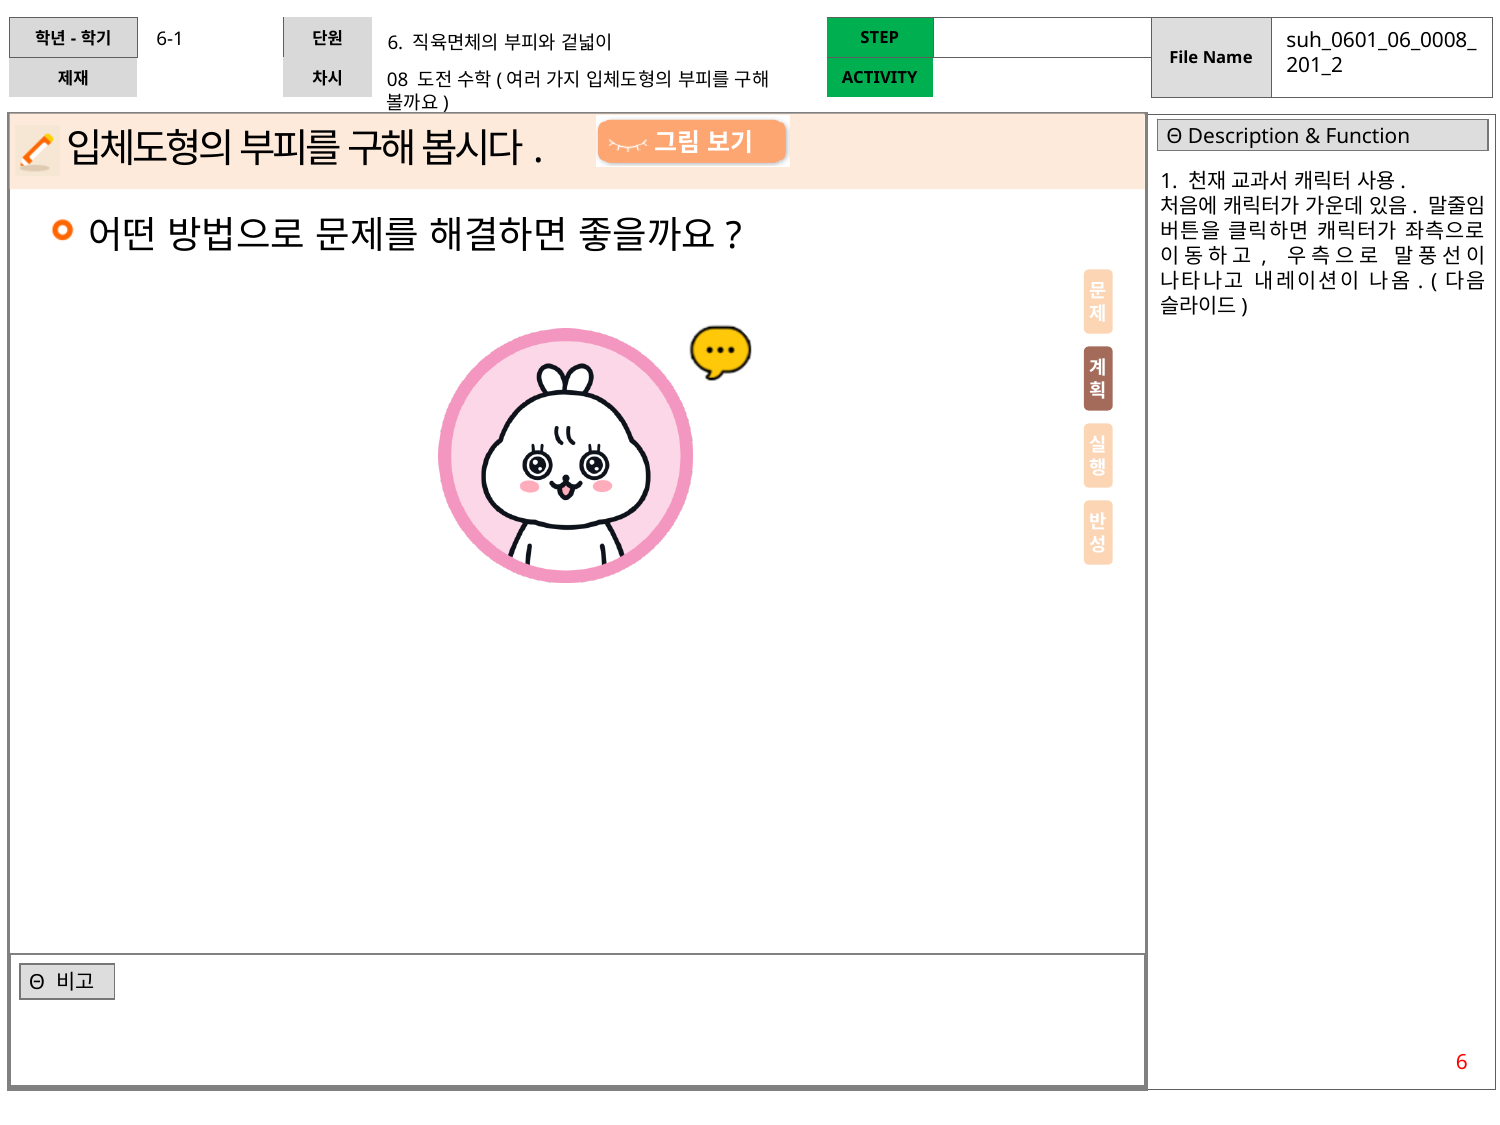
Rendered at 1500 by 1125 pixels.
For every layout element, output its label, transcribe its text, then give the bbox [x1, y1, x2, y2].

picture [438, 324, 753, 583]
table_header Θ Description & Function [1158, 120, 1487, 150]
text_box 어떤 방법으로 문제를 해결하면 좋을까요? [87, 203, 1075, 264]
text_box 입체도형의 부피를 구해 봅시다. [51, 115, 615, 179]
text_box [1083, 269, 1113, 565]
text_box 6. 직육면체의 부피와 겉넓이 [372, 23, 828, 48]
picture [14, 124, 60, 177]
text_box suh_0601_06_0008_201_2 [1271, 18, 1500, 84]
text_box [8, 111, 1147, 191]
picture [36, 201, 89, 256]
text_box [595, 115, 795, 167]
text_box 1. 천재 교과서 캐릭터 사용. 처음에 캐릭터가 가운데 있음. 말줄임 버튼을 클릭하면 캐릭터가 좌측으로 이동하고, 우측으로 말풍선이 나타나고 내레이션이 나옴. (다음 슬라이드) [1145, 160, 1500, 326]
text_box 08 도전 수학(여러 가지 입체도형의 부피를 구해 볼까요) [372, 60, 821, 96]
text_box 6-1 [141, 18, 284, 55]
